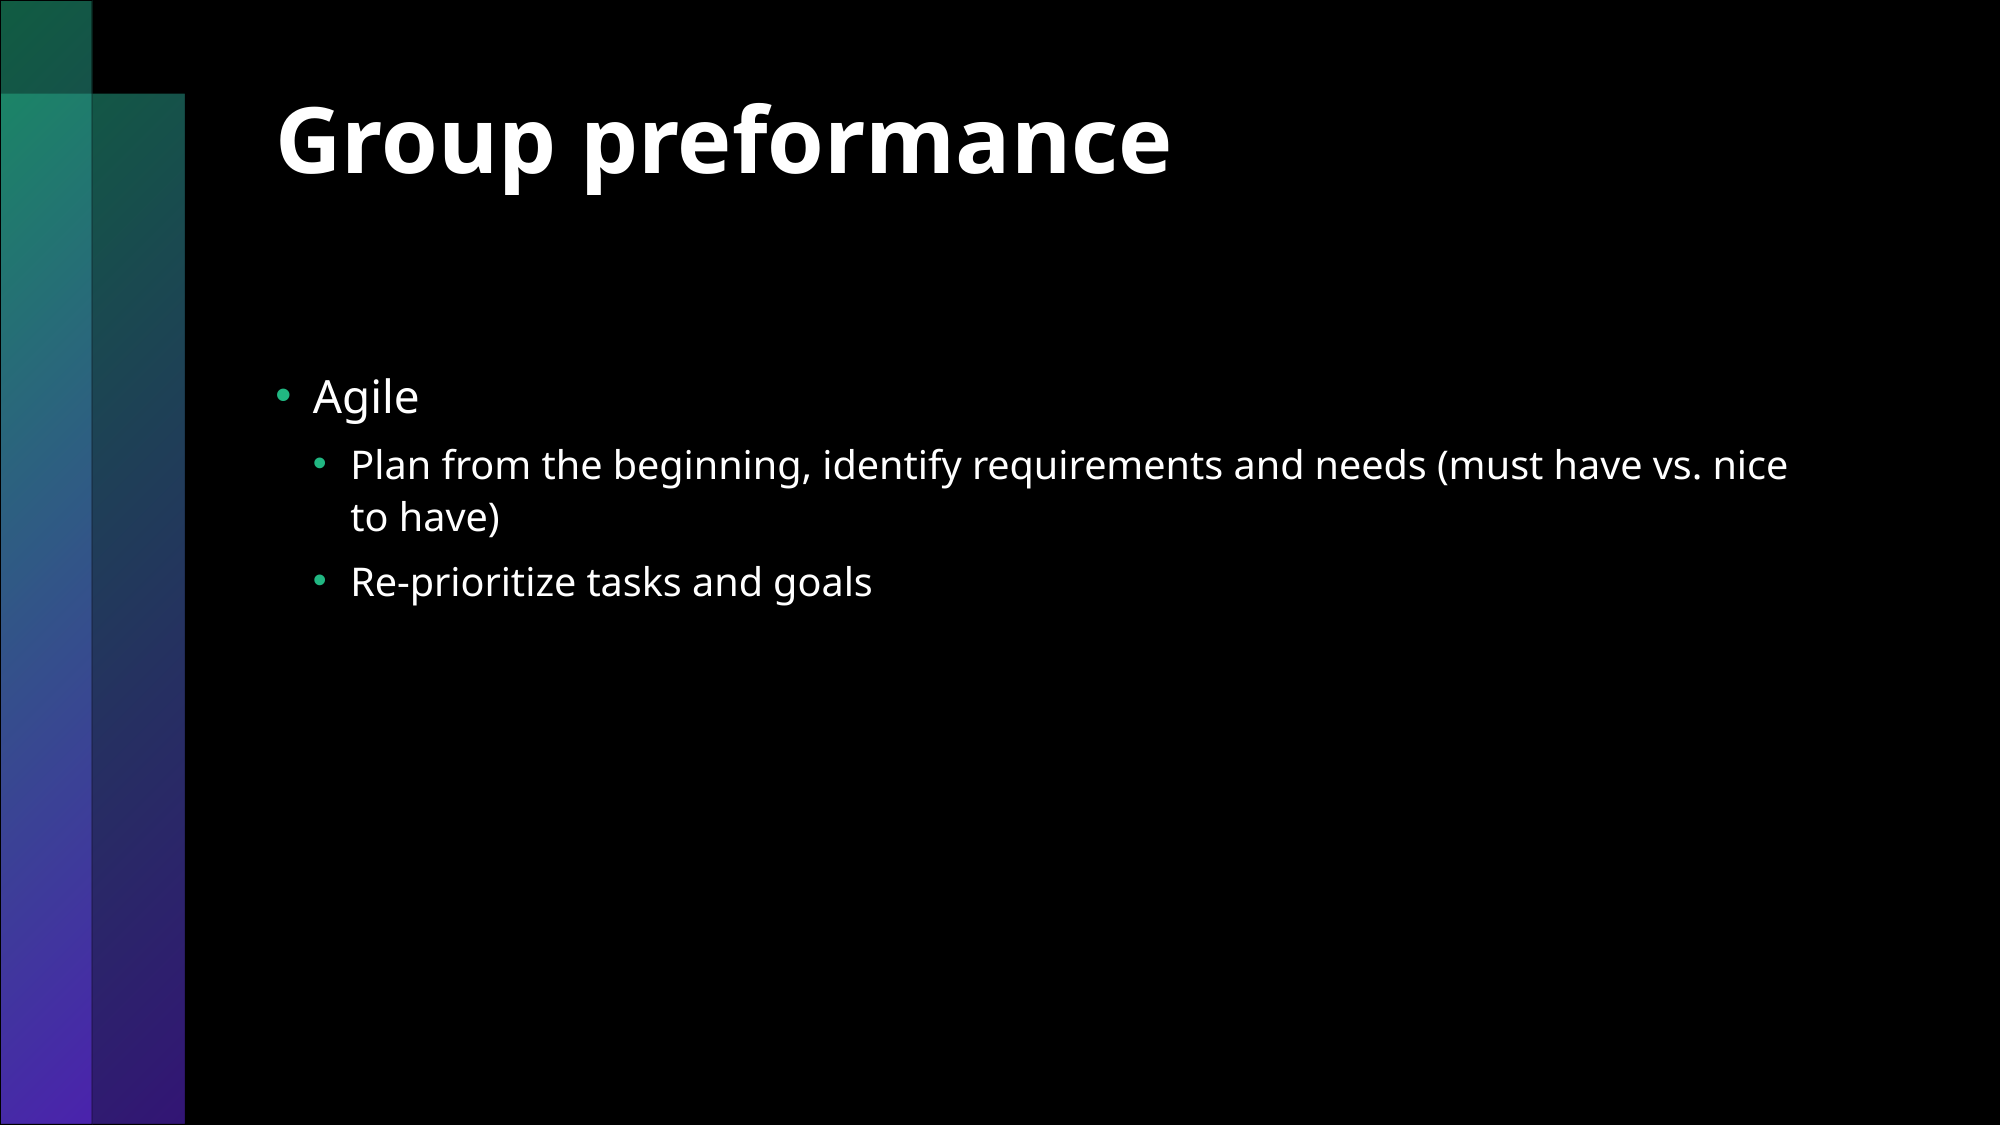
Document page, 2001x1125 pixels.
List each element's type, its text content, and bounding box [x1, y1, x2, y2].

title Group preformance [260, 74, 1817, 329]
list Agile Plan from the beginning, identify requirements and needs (must have vs. nice to have) Re-prioritize tasks and goals [260, 354, 1817, 999]
